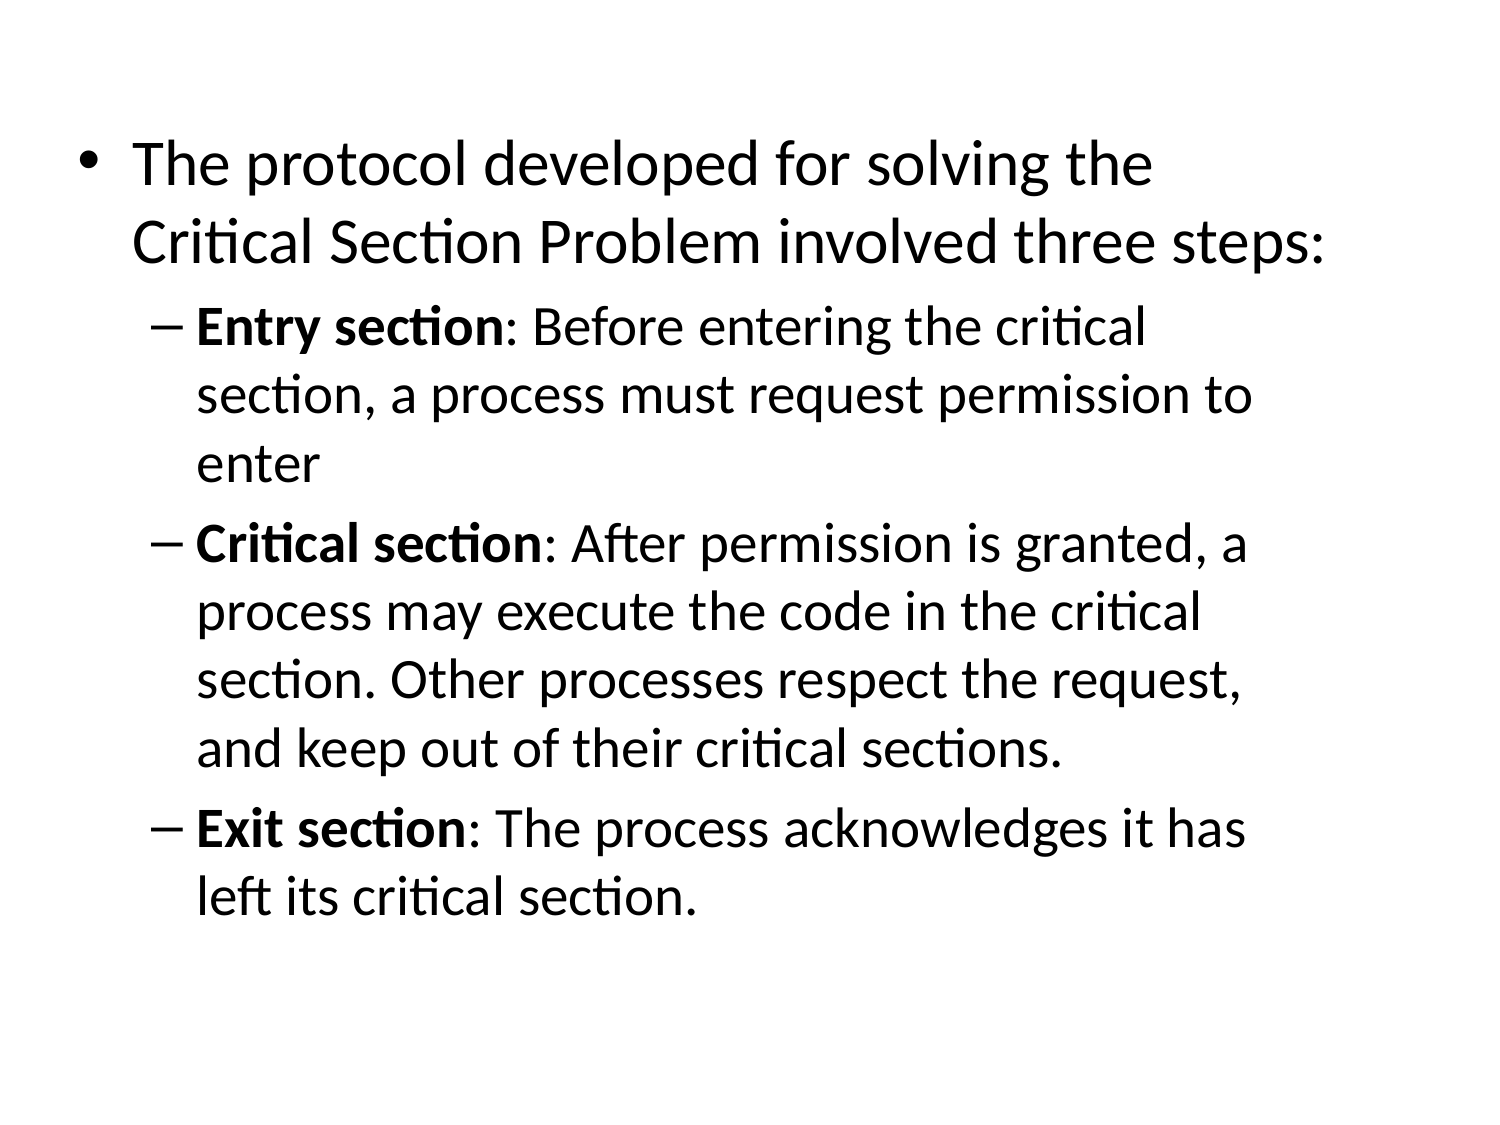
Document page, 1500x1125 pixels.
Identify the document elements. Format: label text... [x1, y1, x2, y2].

list The protocol developed for solving the Critical Section Problem involved three steps: Entry section: Before entering the critical section, a process must request permission to enter Critical section: After permission is granted, a process may execute the code in the critical section. Other processes respect the request, and keep out of their critical sections. Exit section: The process acknowledges it has left its critical section. [62, 112, 1350, 1005]
